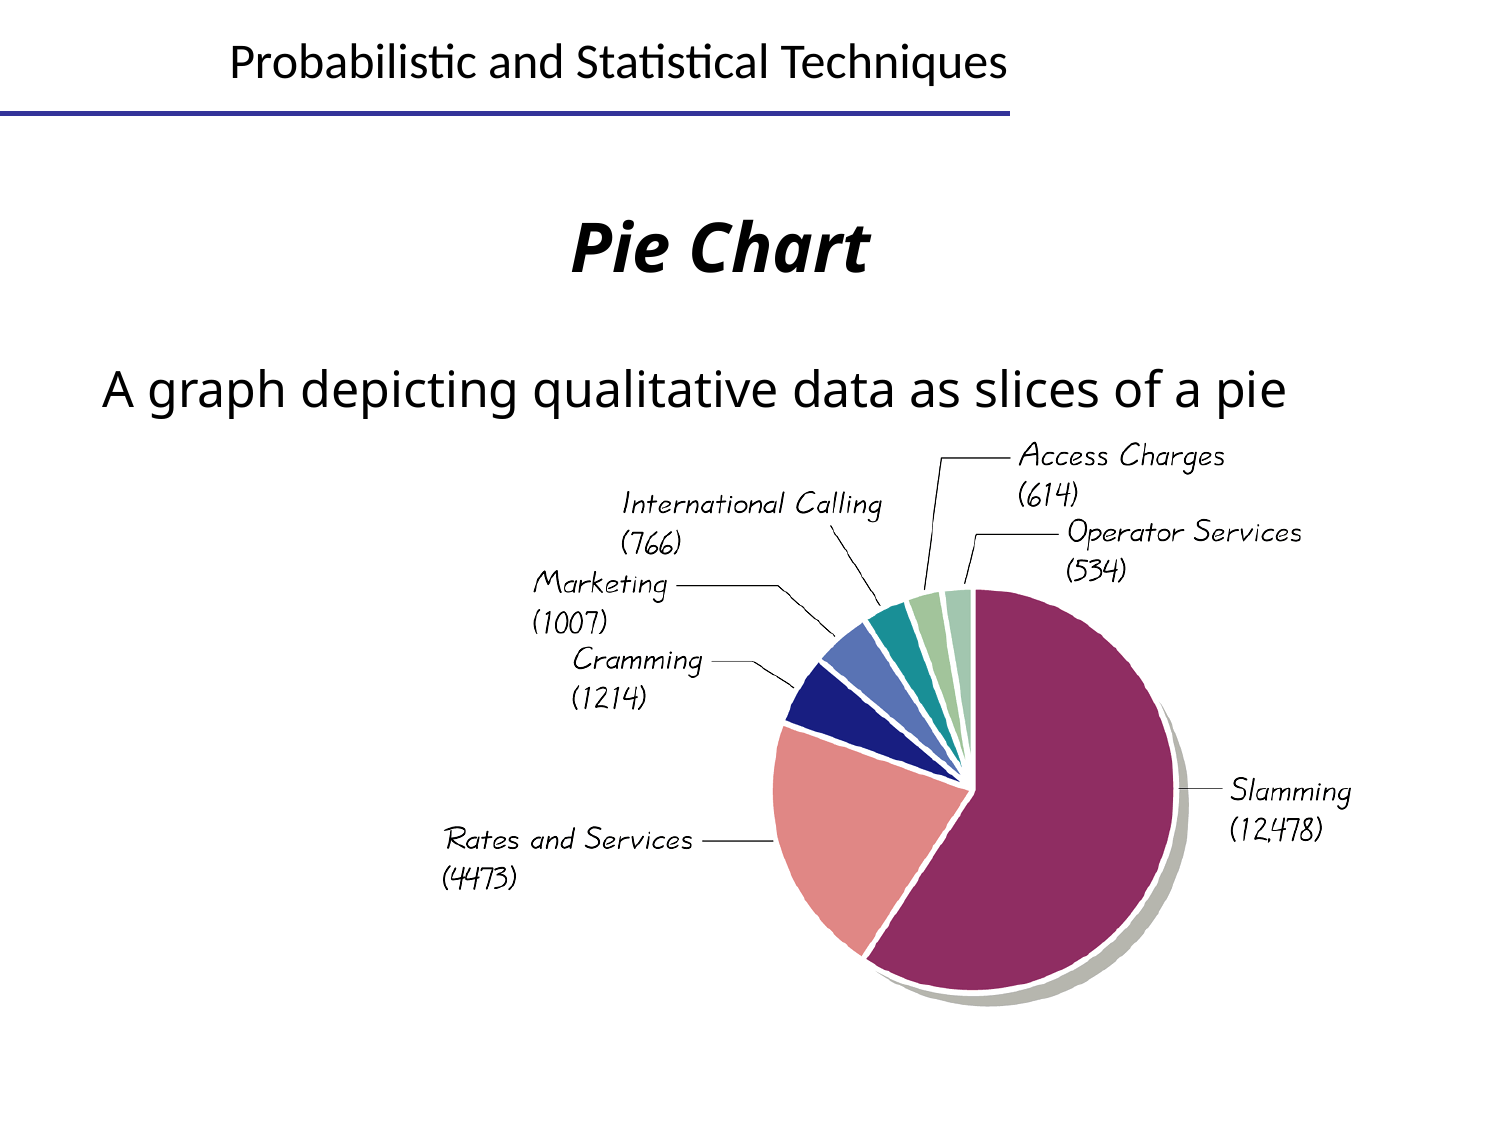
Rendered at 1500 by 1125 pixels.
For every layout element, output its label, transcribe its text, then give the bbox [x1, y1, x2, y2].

picture [437, 437, 1357, 1013]
text_box A graph depicting qualitative data as slices of a pie [87, 349, 1375, 425]
title Probabilistic and Statistical Techniques [0, 0, 1238, 118]
text_box Pie Chart [123, 196, 1299, 278]
